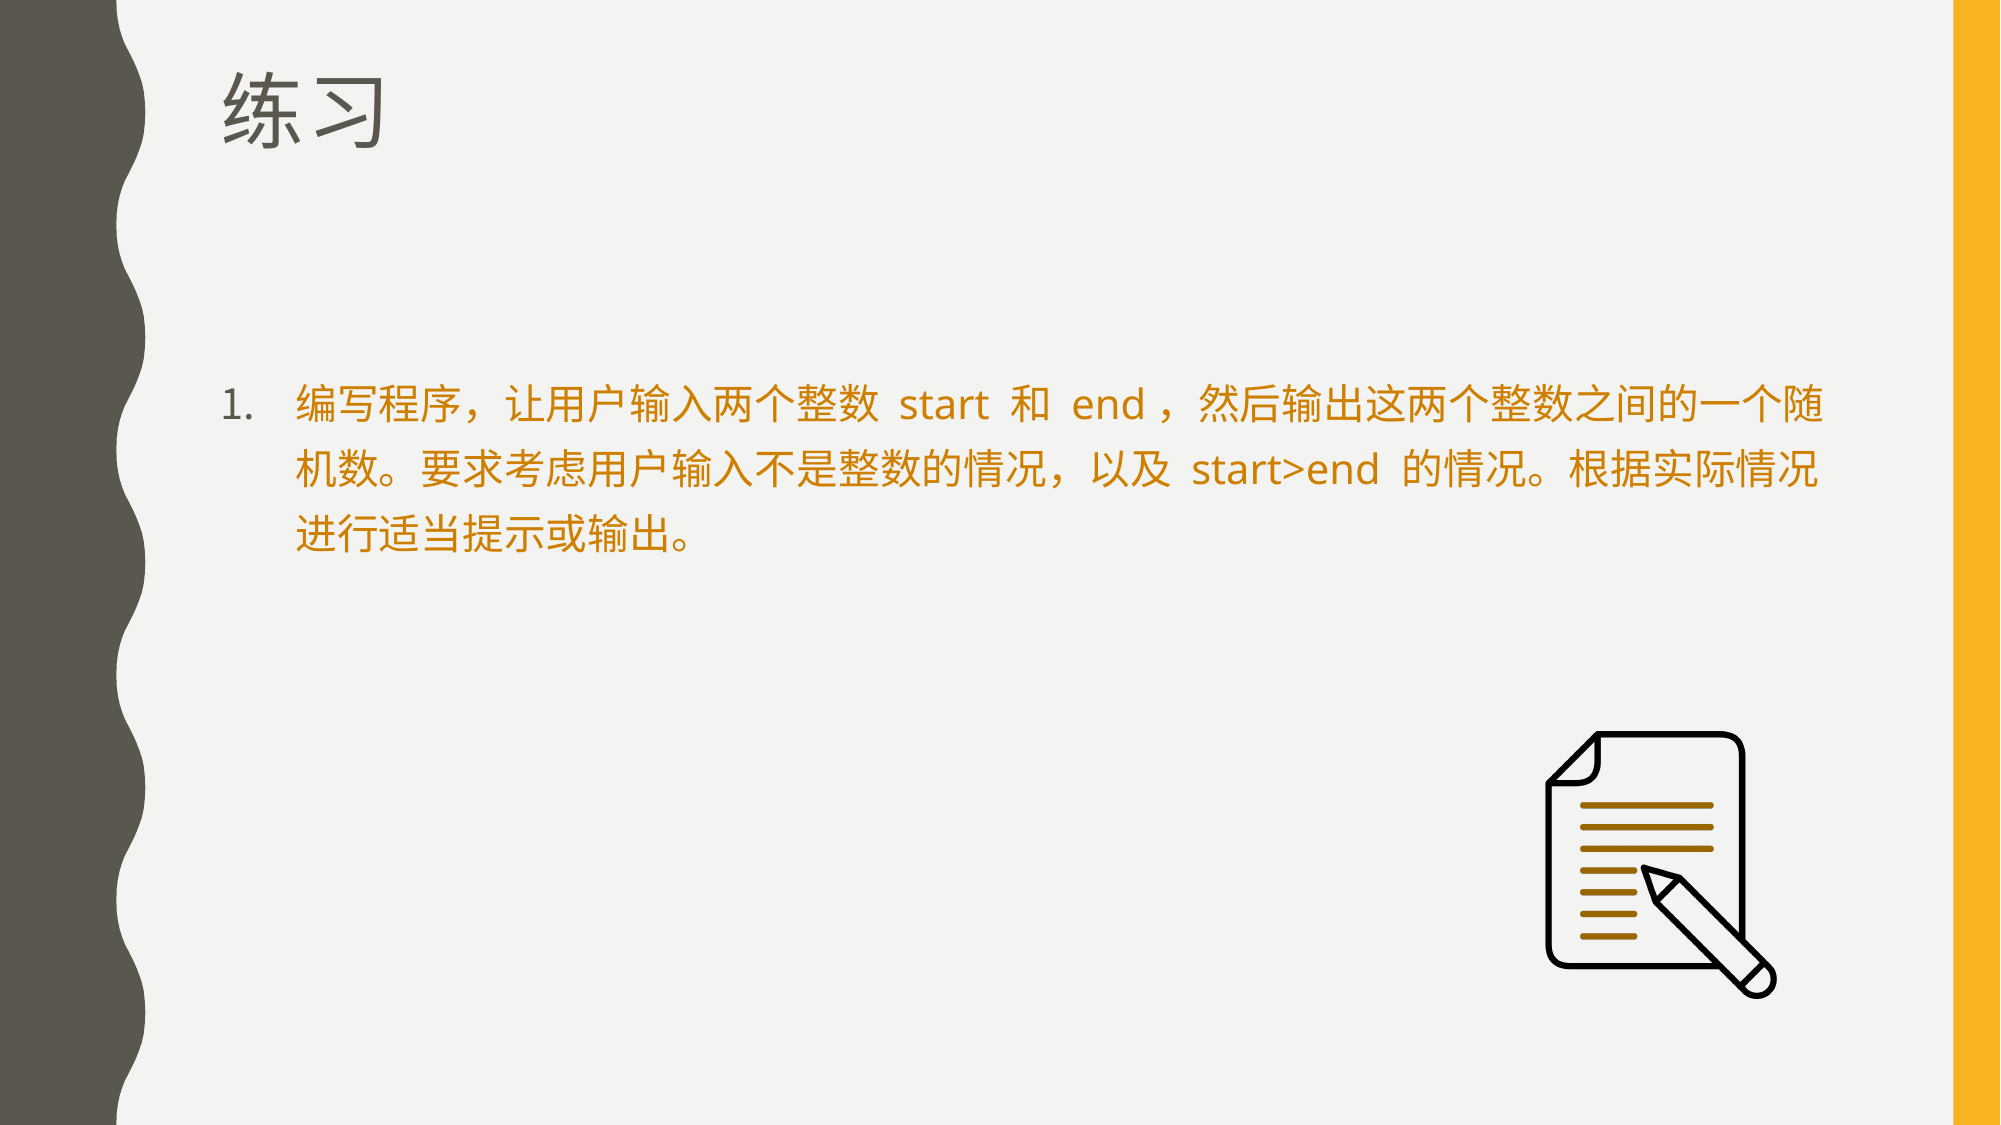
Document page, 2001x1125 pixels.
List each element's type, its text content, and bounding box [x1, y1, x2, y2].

list 编写程序，让用户输入两个整数 start 和 end，然后输出这两个整数之间的一个随机数。要求考虑用户输入不是整数的情况，以及 start>end 的情况。根据实际情况进行适当提示或输出。 [205, 355, 1875, 874]
picture [1527, 731, 1795, 999]
title 练习 [205, 62, 1875, 308]
